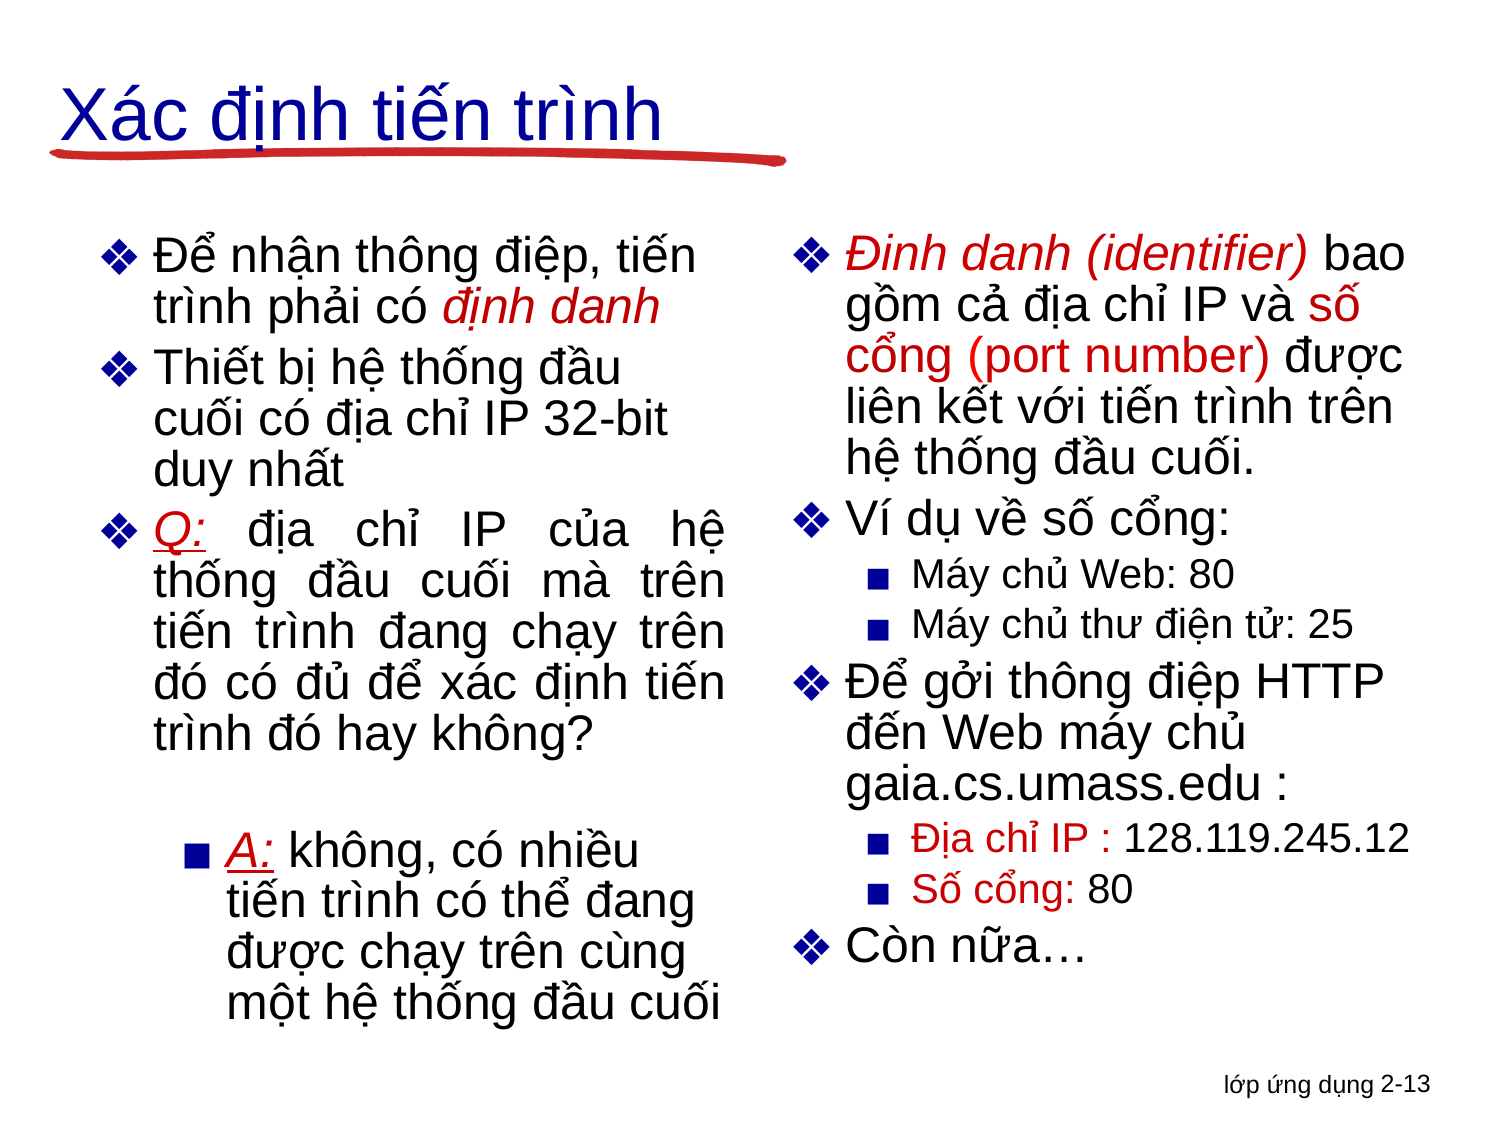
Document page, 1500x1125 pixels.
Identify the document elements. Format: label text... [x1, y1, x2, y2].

picture [45, 142, 797, 172]
text_box lớp ứng dụng [914, 1079, 1390, 1108]
text_box 2-‹#› [1365, 1060, 1477, 1106]
text_box A: không, có nhiều tiến trình có thể đang được chạy trên cùng một hệ thống đầu cuối [90, 818, 750, 994]
list Để nhận thông điệp, tiến trình phải có định danh Thiết bị hệ thống đầu cuối có địa chỉ IP 32-bit duy nhất Q: địa chỉ IP của hệ thống đầu cuối mà trên tiến trình đang chạy trên đó có đủ để xác định tiến trình đó hay không? [81, 223, 742, 987]
title Xác định tiến trình [44, 39, 1320, 182]
list Đinh danh (identifier) bao gồm cả địa chỉ IP và số cổng (port number) được liên kết với tiến trình trên hệ thống đầu cuối. Ví dụ về số cổng: Máy chủ Web: 80 Máy chủ thư điện tử: 25 Để gởi thông điệp HTTP đến Web máy chủ gaia.cs.umass.edu : Địa chỉ IP : 128.119.245.12 Số cổng: 80 Còn nữa… [774, 222, 1451, 1079]
